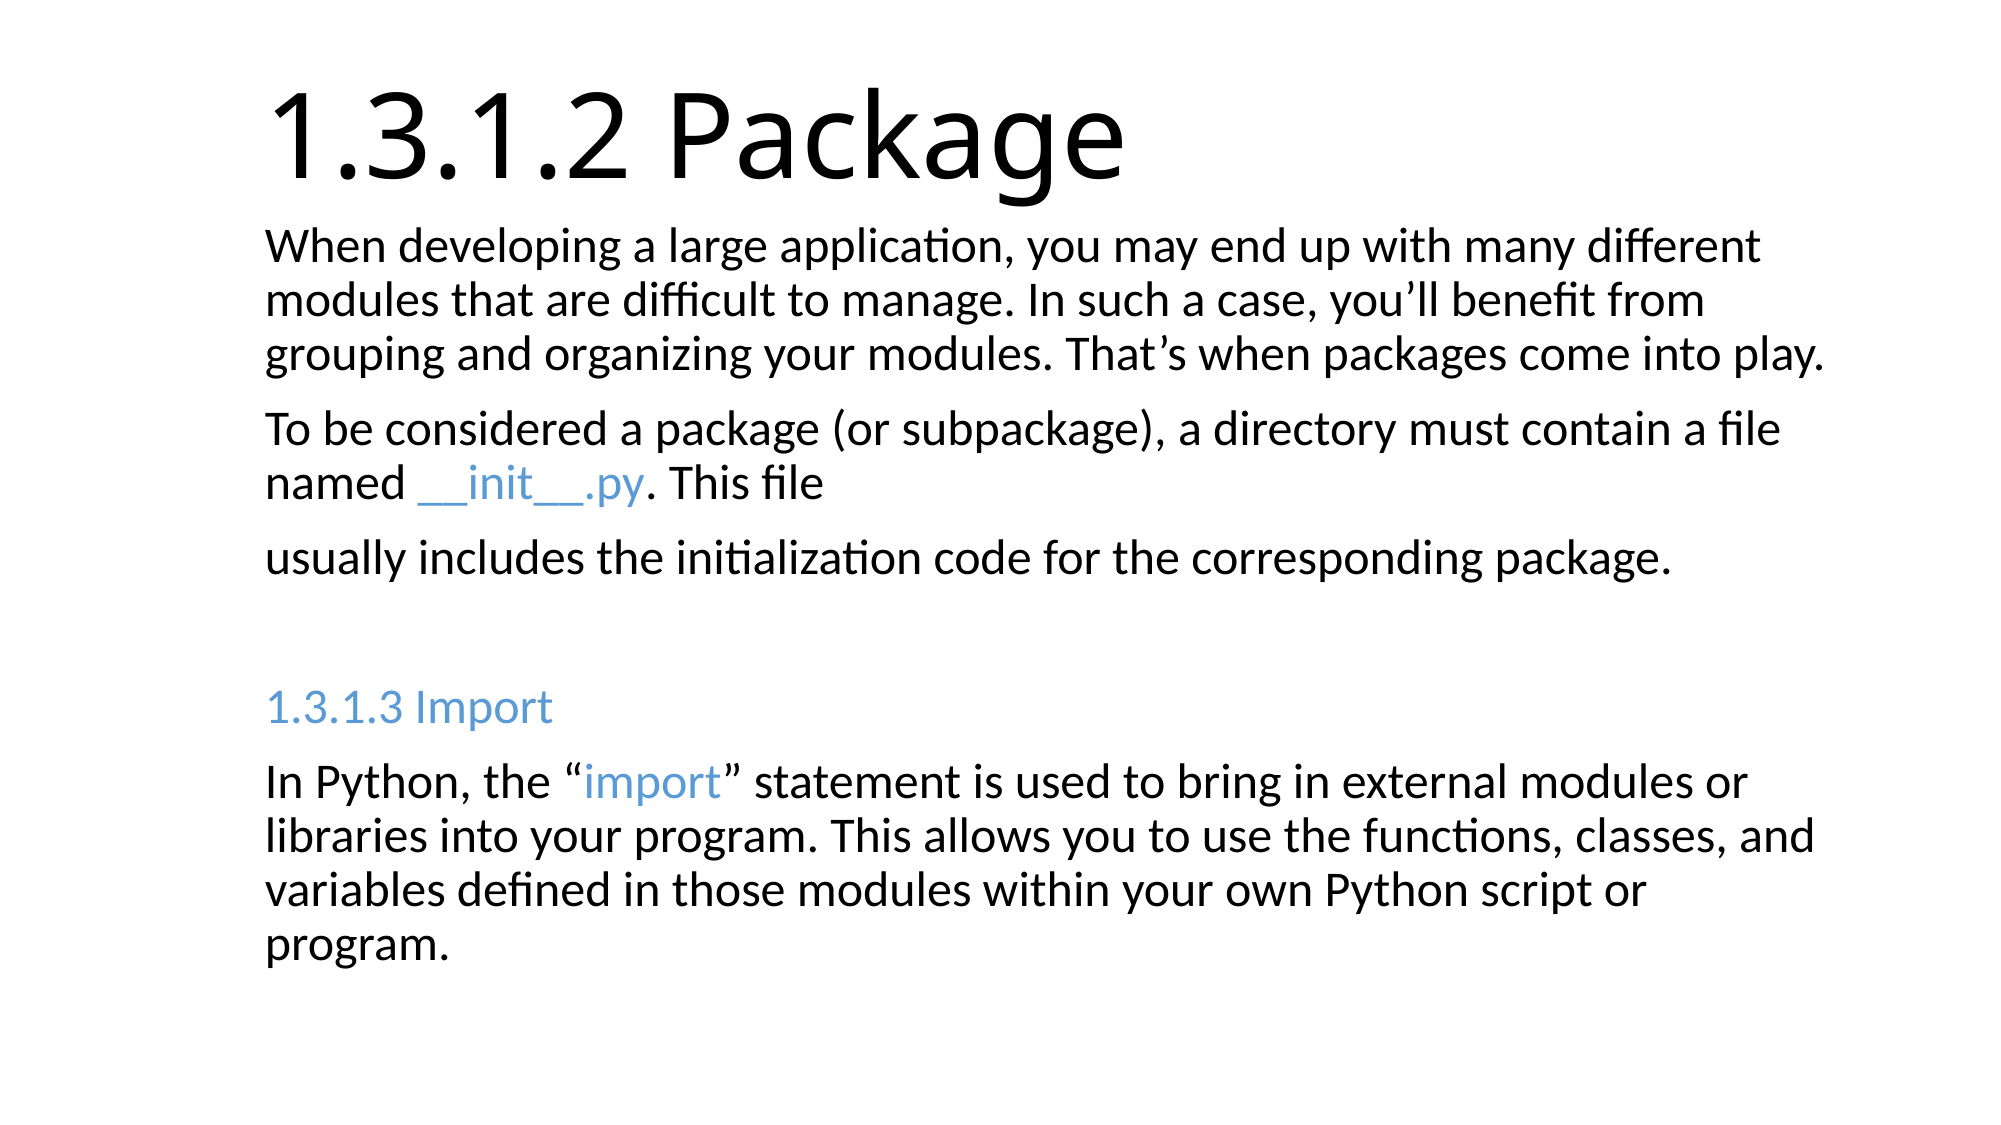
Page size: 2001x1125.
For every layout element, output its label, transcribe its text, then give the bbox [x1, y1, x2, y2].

title 1.3.1.2 Package [249, 68, 1750, 212]
subtitle When developing a large application, you may end up with many different modules that are difficult to manage. In such a case, you’ll benefit from grouping and organizing your modules. That’s when packages come into play. To be considered a package (or subpackage), a directory must contain a file named __init__.py. This file usually includes the initialization code for the corresponding package. 1.3.1.3 Import In Python, the “import” statement is used to bring in external modules or libraries into your program. This allows you to use the functions, classes, and variables defined in those modules within your own Python script or program. [249, 212, 1843, 1080]
